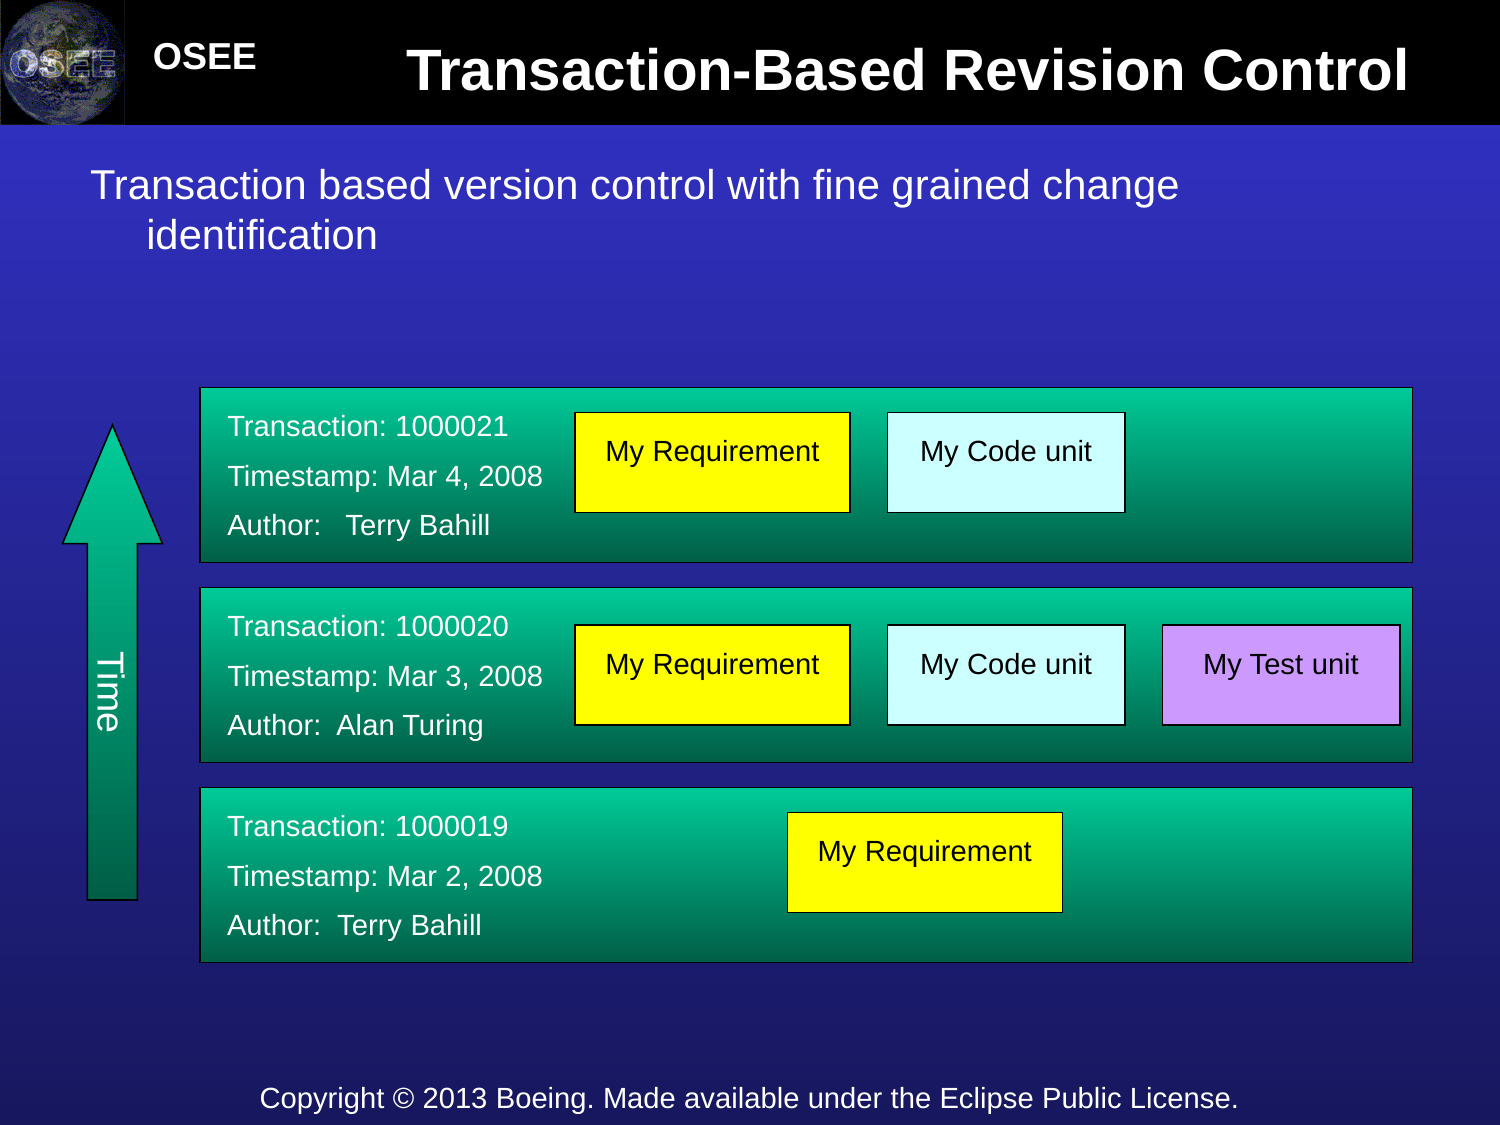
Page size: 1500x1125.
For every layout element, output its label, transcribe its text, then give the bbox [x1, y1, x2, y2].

text_box My Code unit [887, 624, 1125, 725]
text_box Transaction: 1000020 Timestamp: Mar 3, 2008 Author: Alan Turing [212, 599, 563, 749]
text_box My Requirement [575, 412, 850, 513]
title Transaction-Based Revision Control [350, 24, 1425, 105]
text_box Transaction: 1000021 Timestamp: Mar 4, 2008 Author: Terry Bahill [212, 399, 563, 549]
picture [0, 0, 125, 125]
list Transaction based version control with fine grained change identification [74, 149, 1426, 1063]
text_box My Requirement [575, 624, 850, 725]
text_box [199, 587, 1413, 763]
text_box [199, 787, 1413, 963]
text_box Transaction: 1000019 Timestamp: Mar 2, 2008 Author: Terry Bahill [212, 799, 575, 949]
text_box [199, 387, 1413, 563]
footer Copyright © 2013 Boeing. Made available under the Eclipse Public License. [74, 1071, 1426, 1113]
text_box My Code unit [887, 412, 1125, 513]
text_box Time [62, 425, 163, 901]
text_box My Requirement [787, 812, 1063, 913]
text_box My Test unit [1162, 624, 1400, 725]
